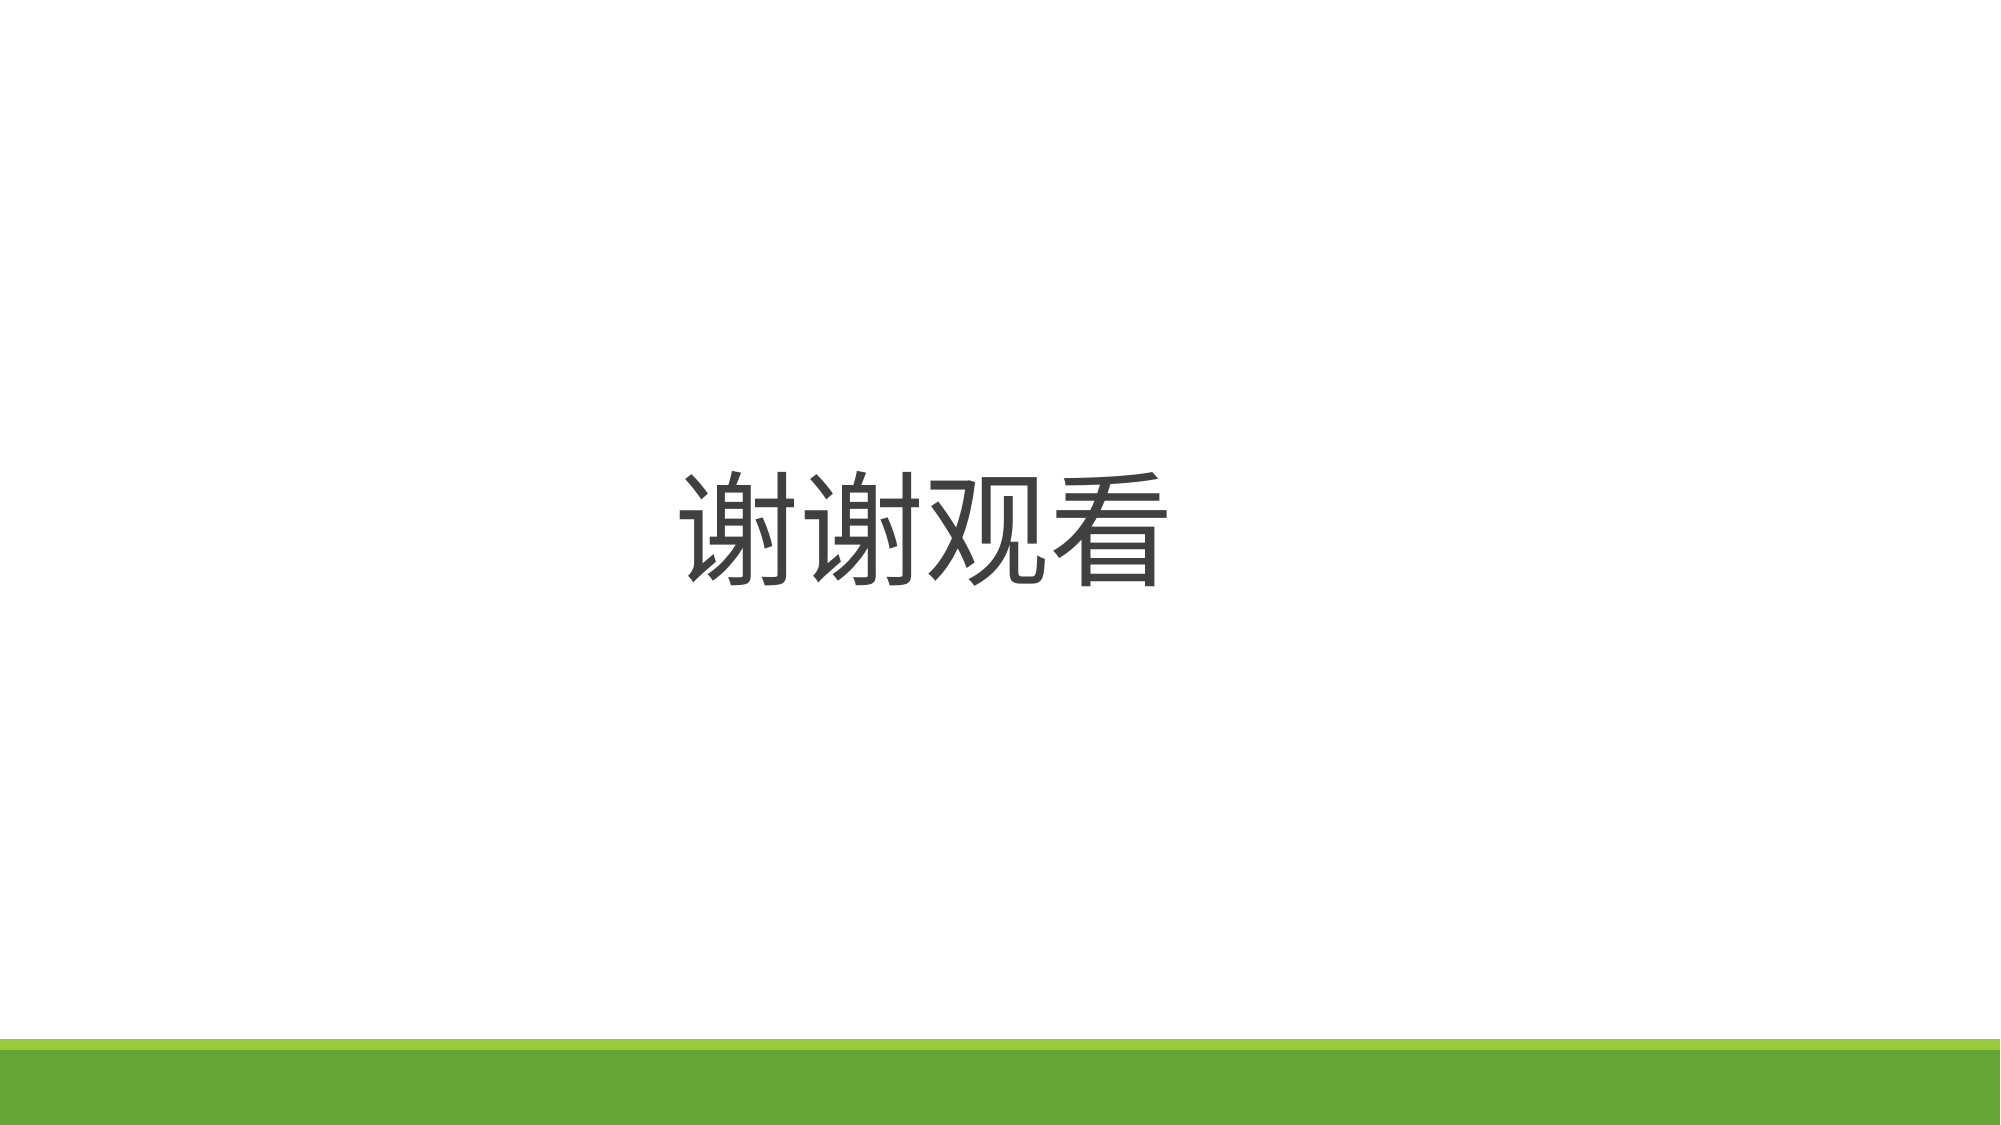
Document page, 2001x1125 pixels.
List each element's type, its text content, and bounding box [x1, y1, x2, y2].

list 谢谢观看 [103, 460, 1746, 725]
